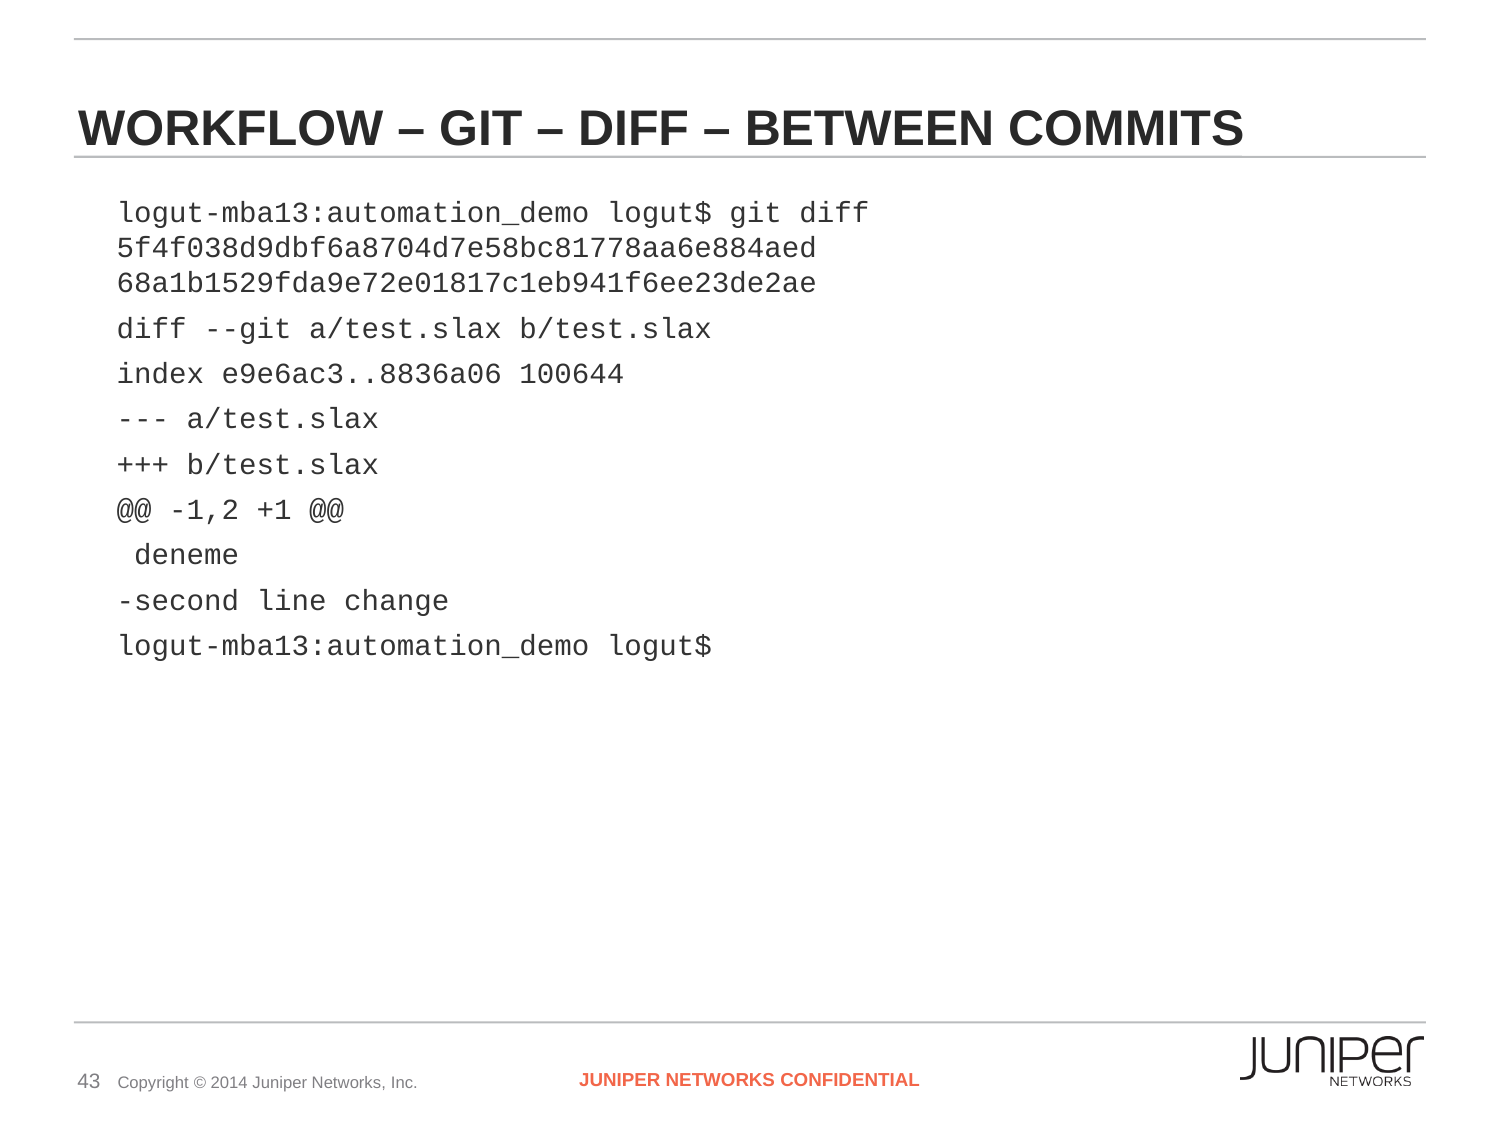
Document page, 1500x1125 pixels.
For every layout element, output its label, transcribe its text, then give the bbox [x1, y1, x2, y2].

picture [1240, 1036, 1424, 1086]
list logut-mba13:automation_demo logut$ git diff 5f4f038d9dbf6a8704d7e58bc81778aa6e884aed 68a1b1529fda9e72e01817c1eb941f6ee23de2ae diff --git a/test.slax b/test.slax index e9e6ac3..8836a06 100644 --- a/test.slax +++ b/test.slax @@ -1,2 +1 @@ deneme -second line change logut-mba13:automation_demo logut$ [59, 185, 1411, 983]
title Workflow – GIT – Diff – between commits [77, 41, 1427, 164]
